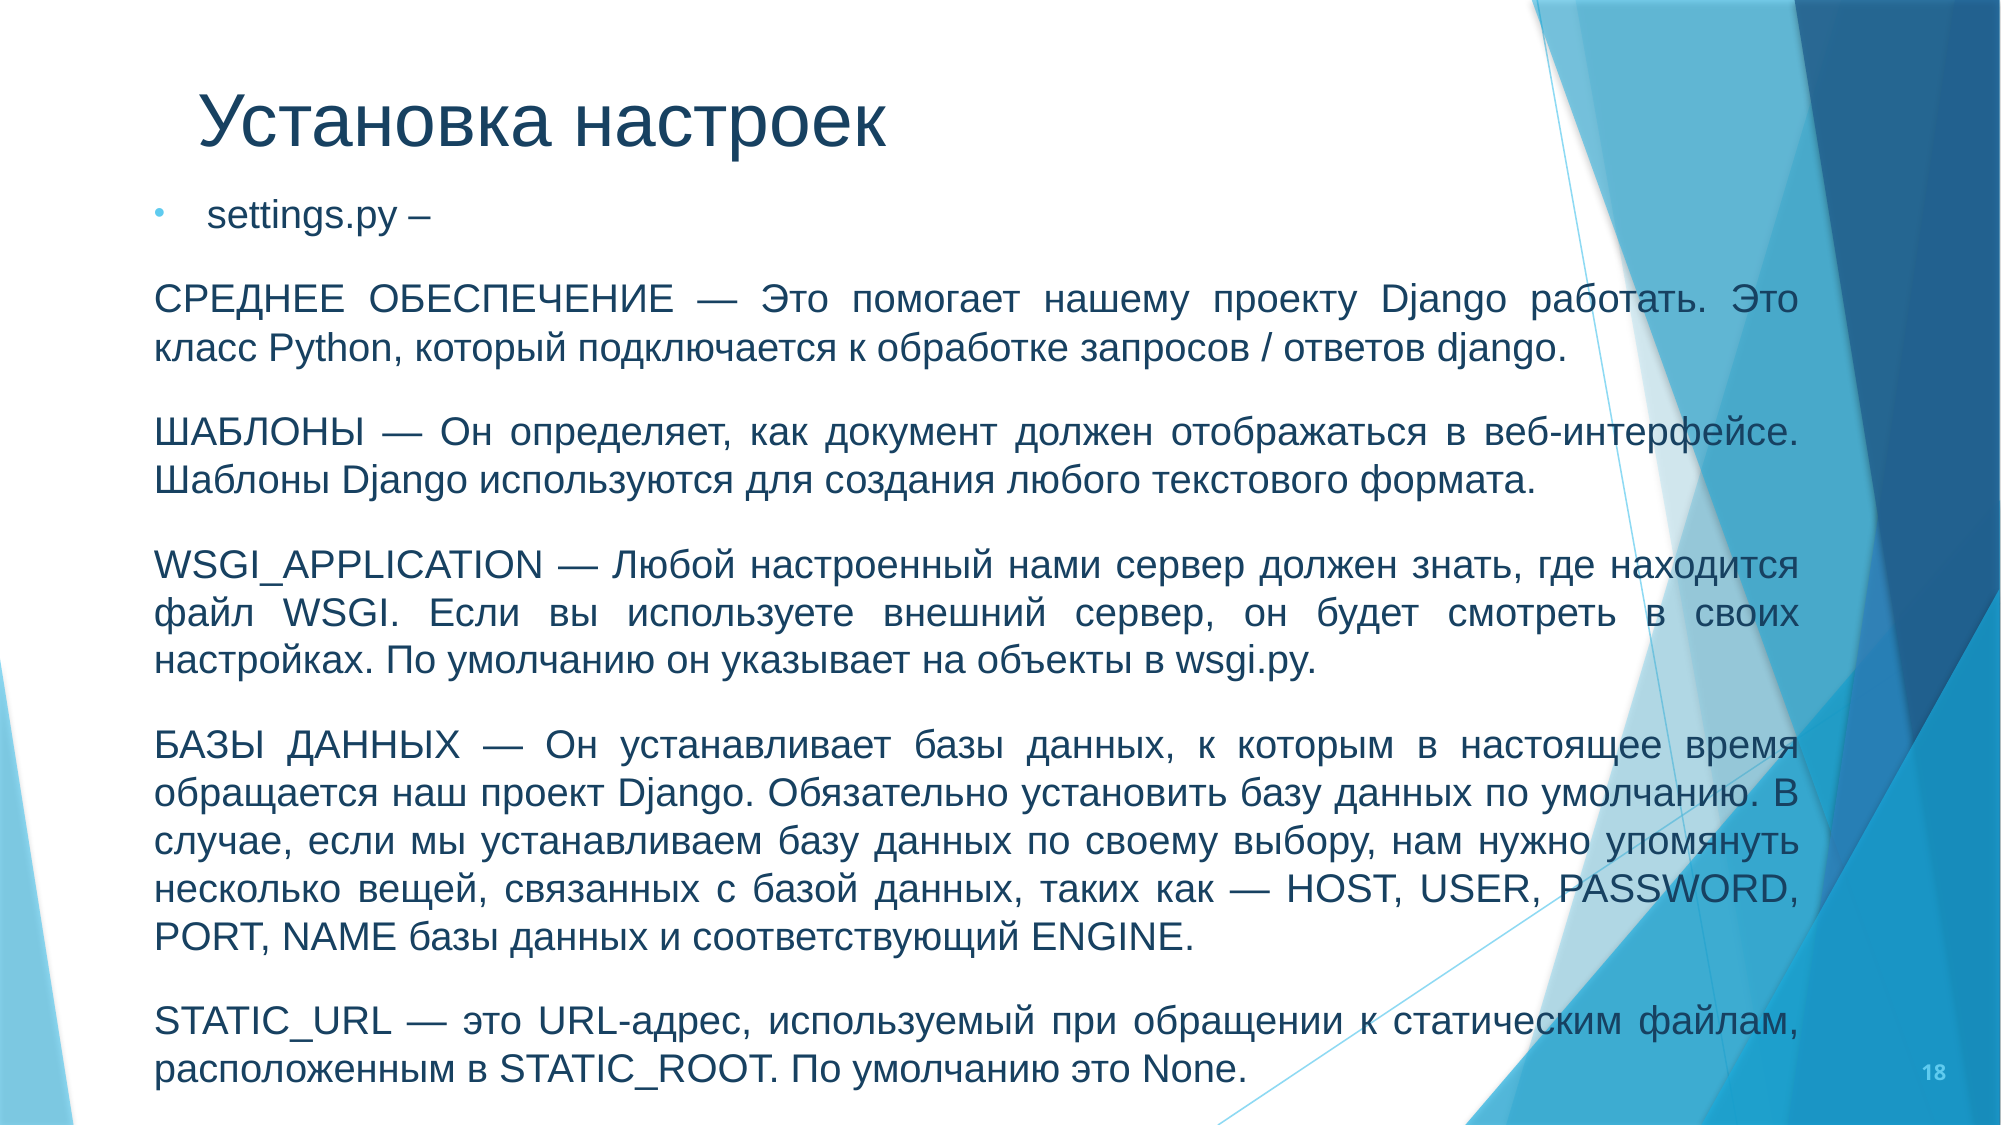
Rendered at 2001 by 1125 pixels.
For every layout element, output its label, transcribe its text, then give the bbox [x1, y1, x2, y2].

list settings.py – СРЕДНЕЕ ОБЕСПЕЧЕНИЕ — Это помогает нашему проекту Django работать. Это класс Python, который подключается к обработке запросов / ответов django. ШАБЛОНЫ — Он определяет, как документ должен отображаться в веб-интерфейсе. Шаблоны Django используются для создания любого текстового формата. WSGI_APPLICATION — Любой настроенный нами сервер должен знать, где находится файл WSGI. Если вы используете внешний сервер, он будет смотреть в своих настройках. По умолчанию он указывает на объекты в wsgi.py. БАЗЫ ДАННЫХ — Он устанавливает базы данных, к которым в настоящее время обращается наш проект Django. Обязательно установить базу данных по умолчанию. В случае, если мы устанавливаем базу данных по своему выбору, нам нужно упомянуть несколько вещей, связанных с базой данных, таких как — HOST, USER, PASSWORD, PORT, NAME базы данных и соответствующий ENGINE. STATIC_URL — это URL-адрес, используемый при обращении к статическим файлам, расположенным в STATIC_ROOT. По умолчанию это None. [138, 180, 1817, 1113]
slide_number 18 [1883, 1034, 1984, 1113]
title Установка настроек [183, 64, 1902, 232]
